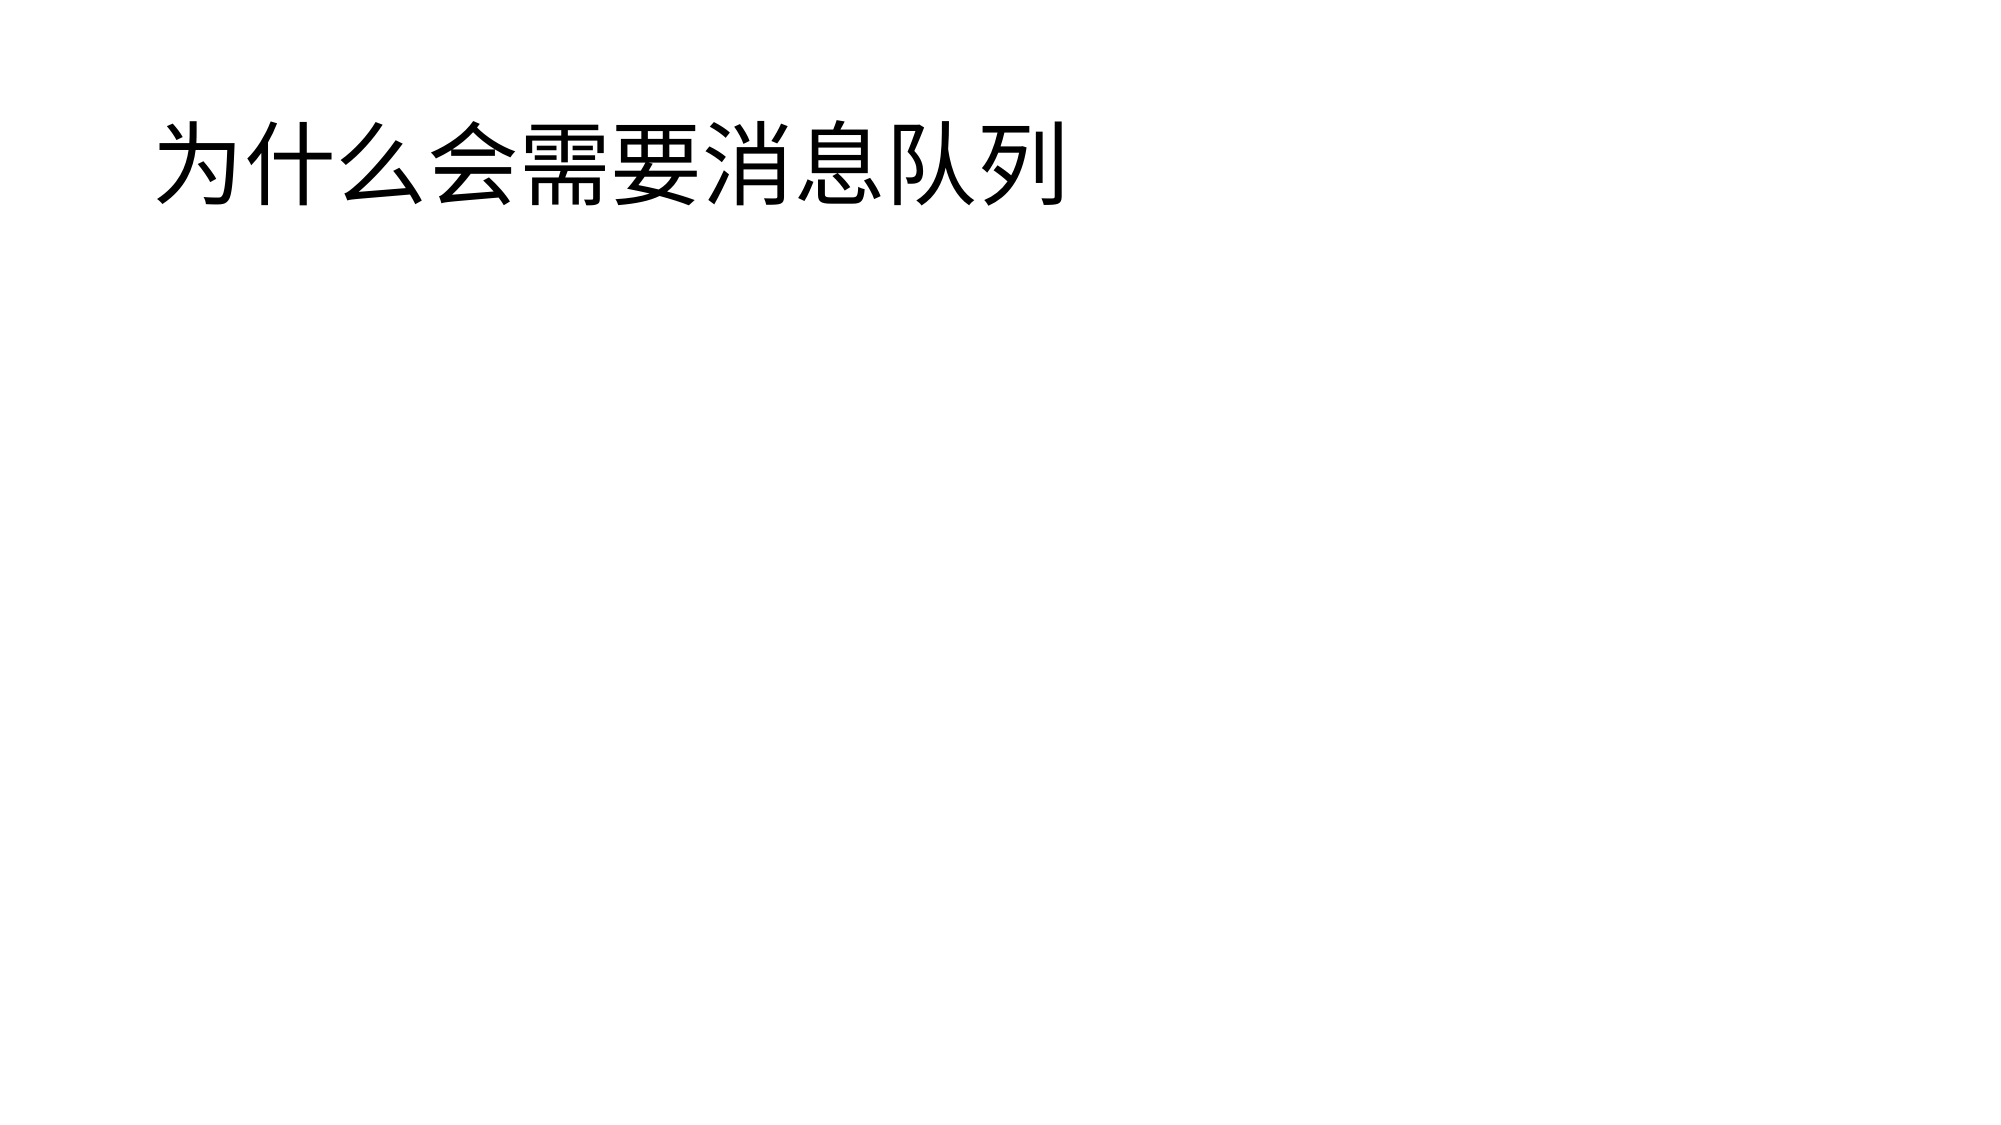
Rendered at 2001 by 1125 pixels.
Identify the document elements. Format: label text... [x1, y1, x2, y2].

title 为什么会需要消息队列 [137, 59, 1863, 278]
